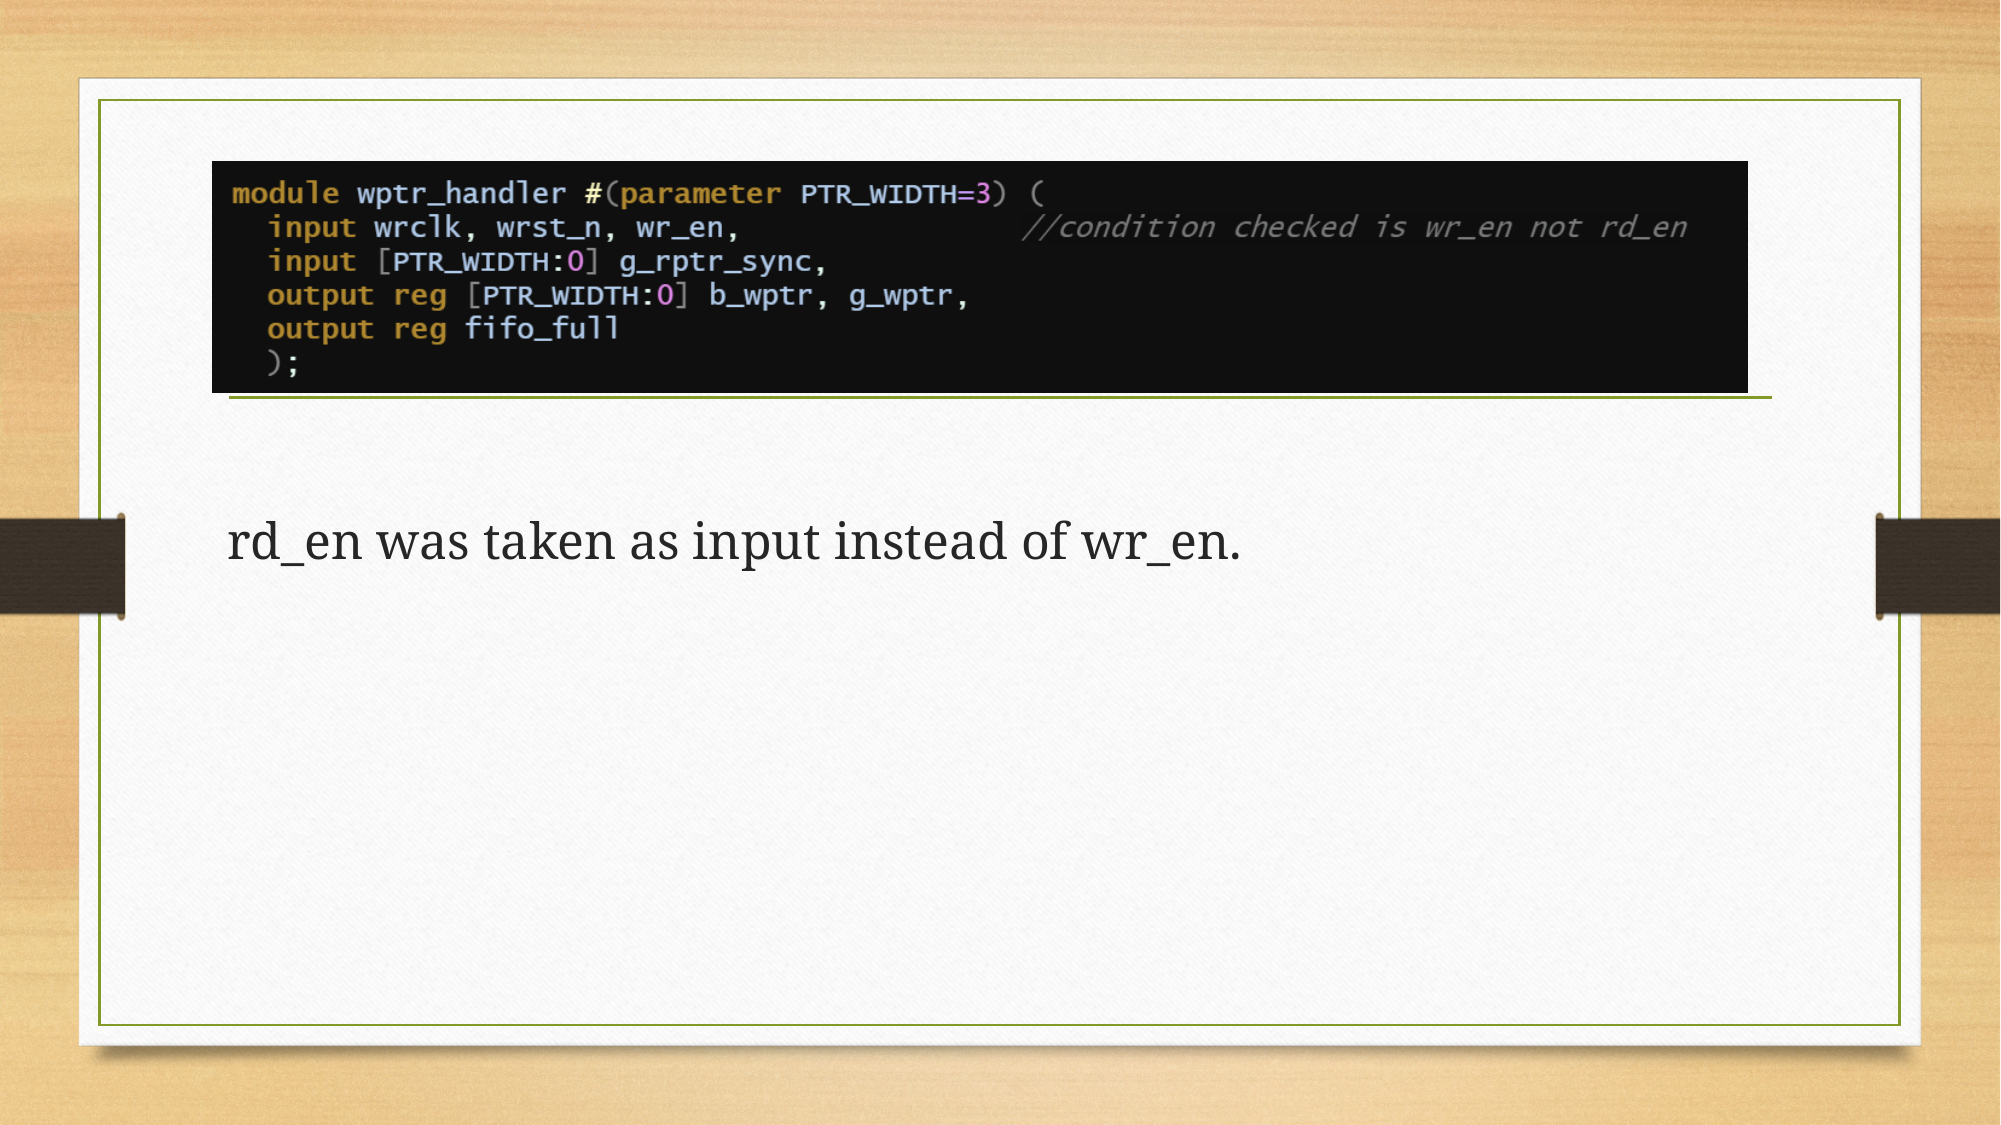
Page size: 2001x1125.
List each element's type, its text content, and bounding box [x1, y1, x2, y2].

picture [0, 0, 2001, 1125]
list rd_en was taken as input instead of wr_en. [212, 419, 1788, 964]
